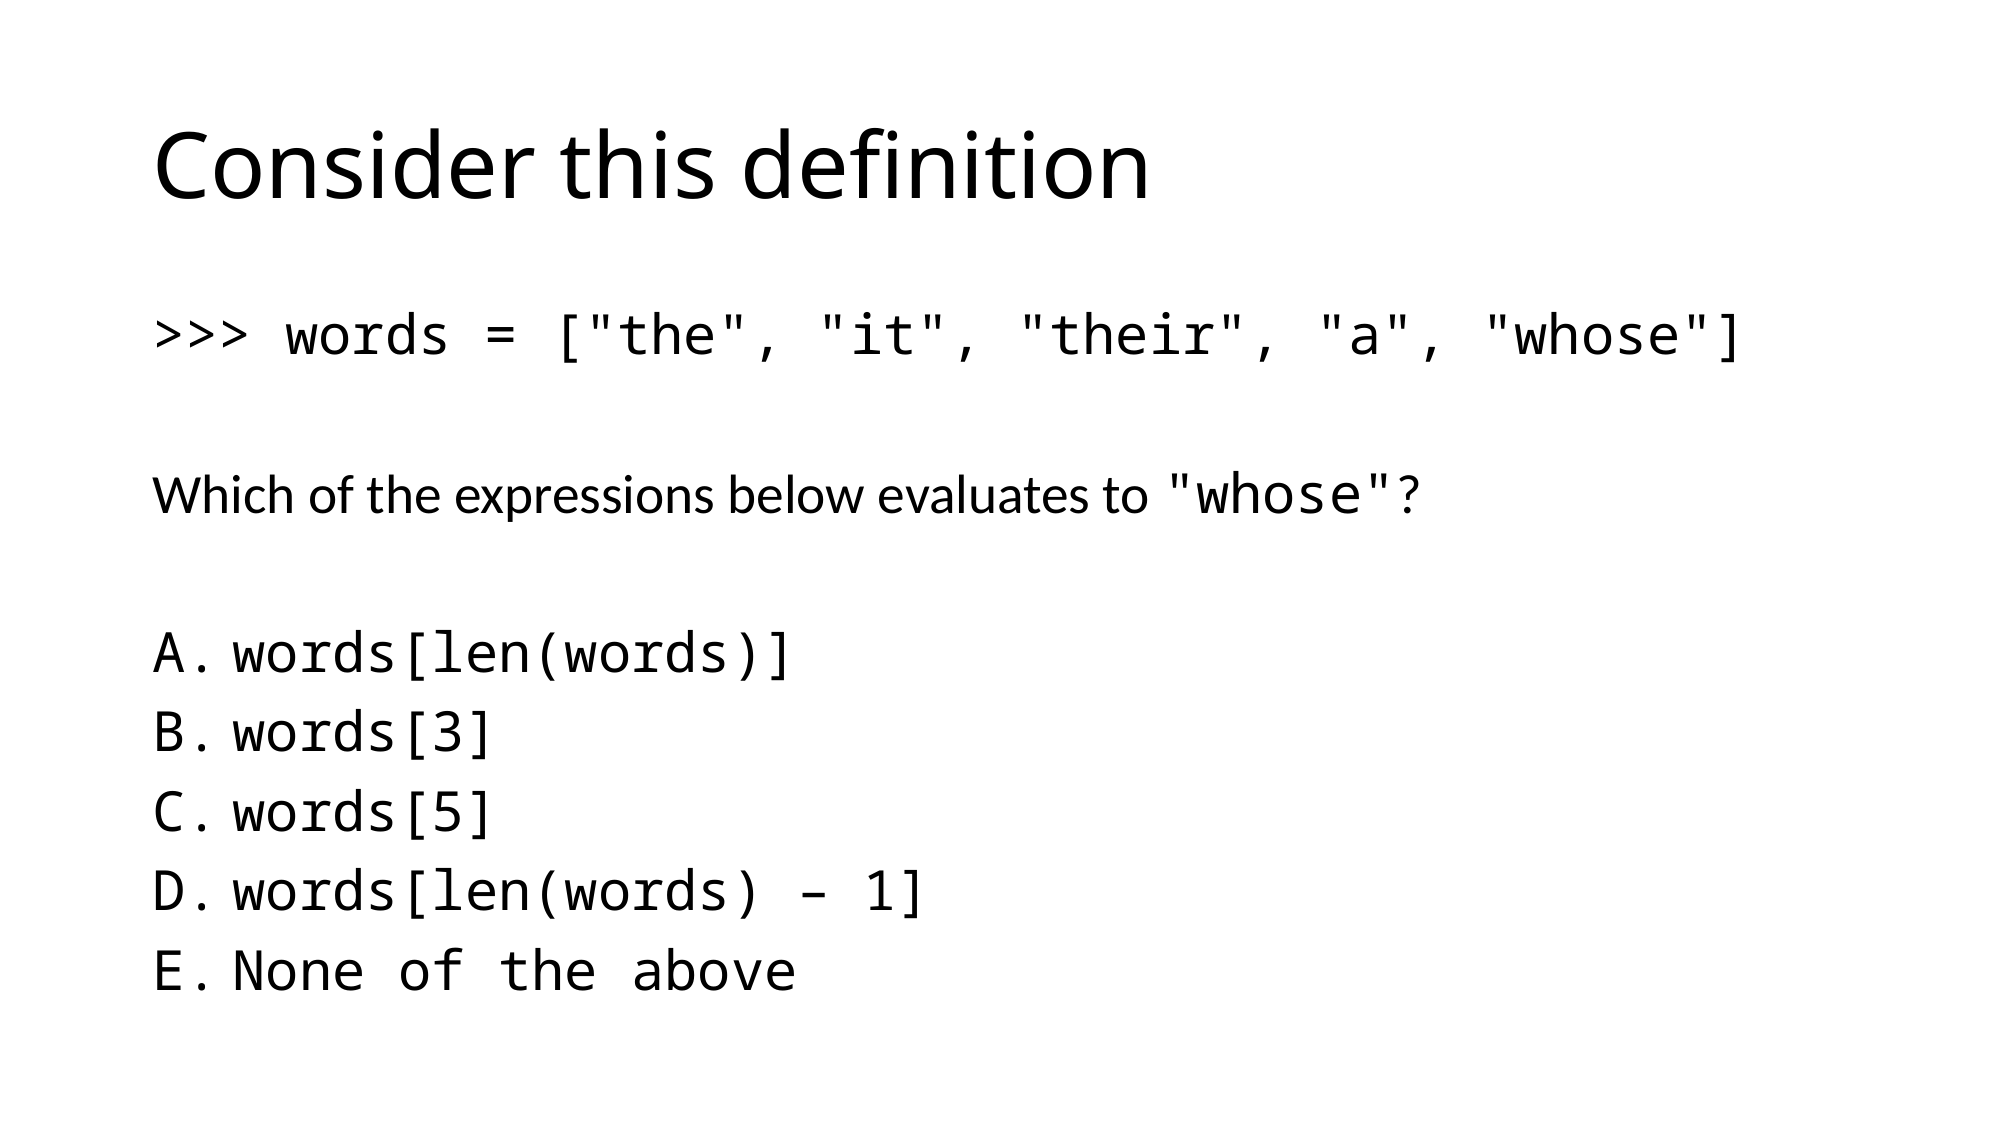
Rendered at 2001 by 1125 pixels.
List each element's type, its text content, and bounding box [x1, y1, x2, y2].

list >>> words = ["the", "it", "their", "a", "whose"] Which of the expressions below evaluates to "whose"? words[len(words)] words[3] words[5] words[len(words) – 1] None of the above [137, 299, 1863, 1014]
title Consider this definition [137, 59, 1863, 278]
